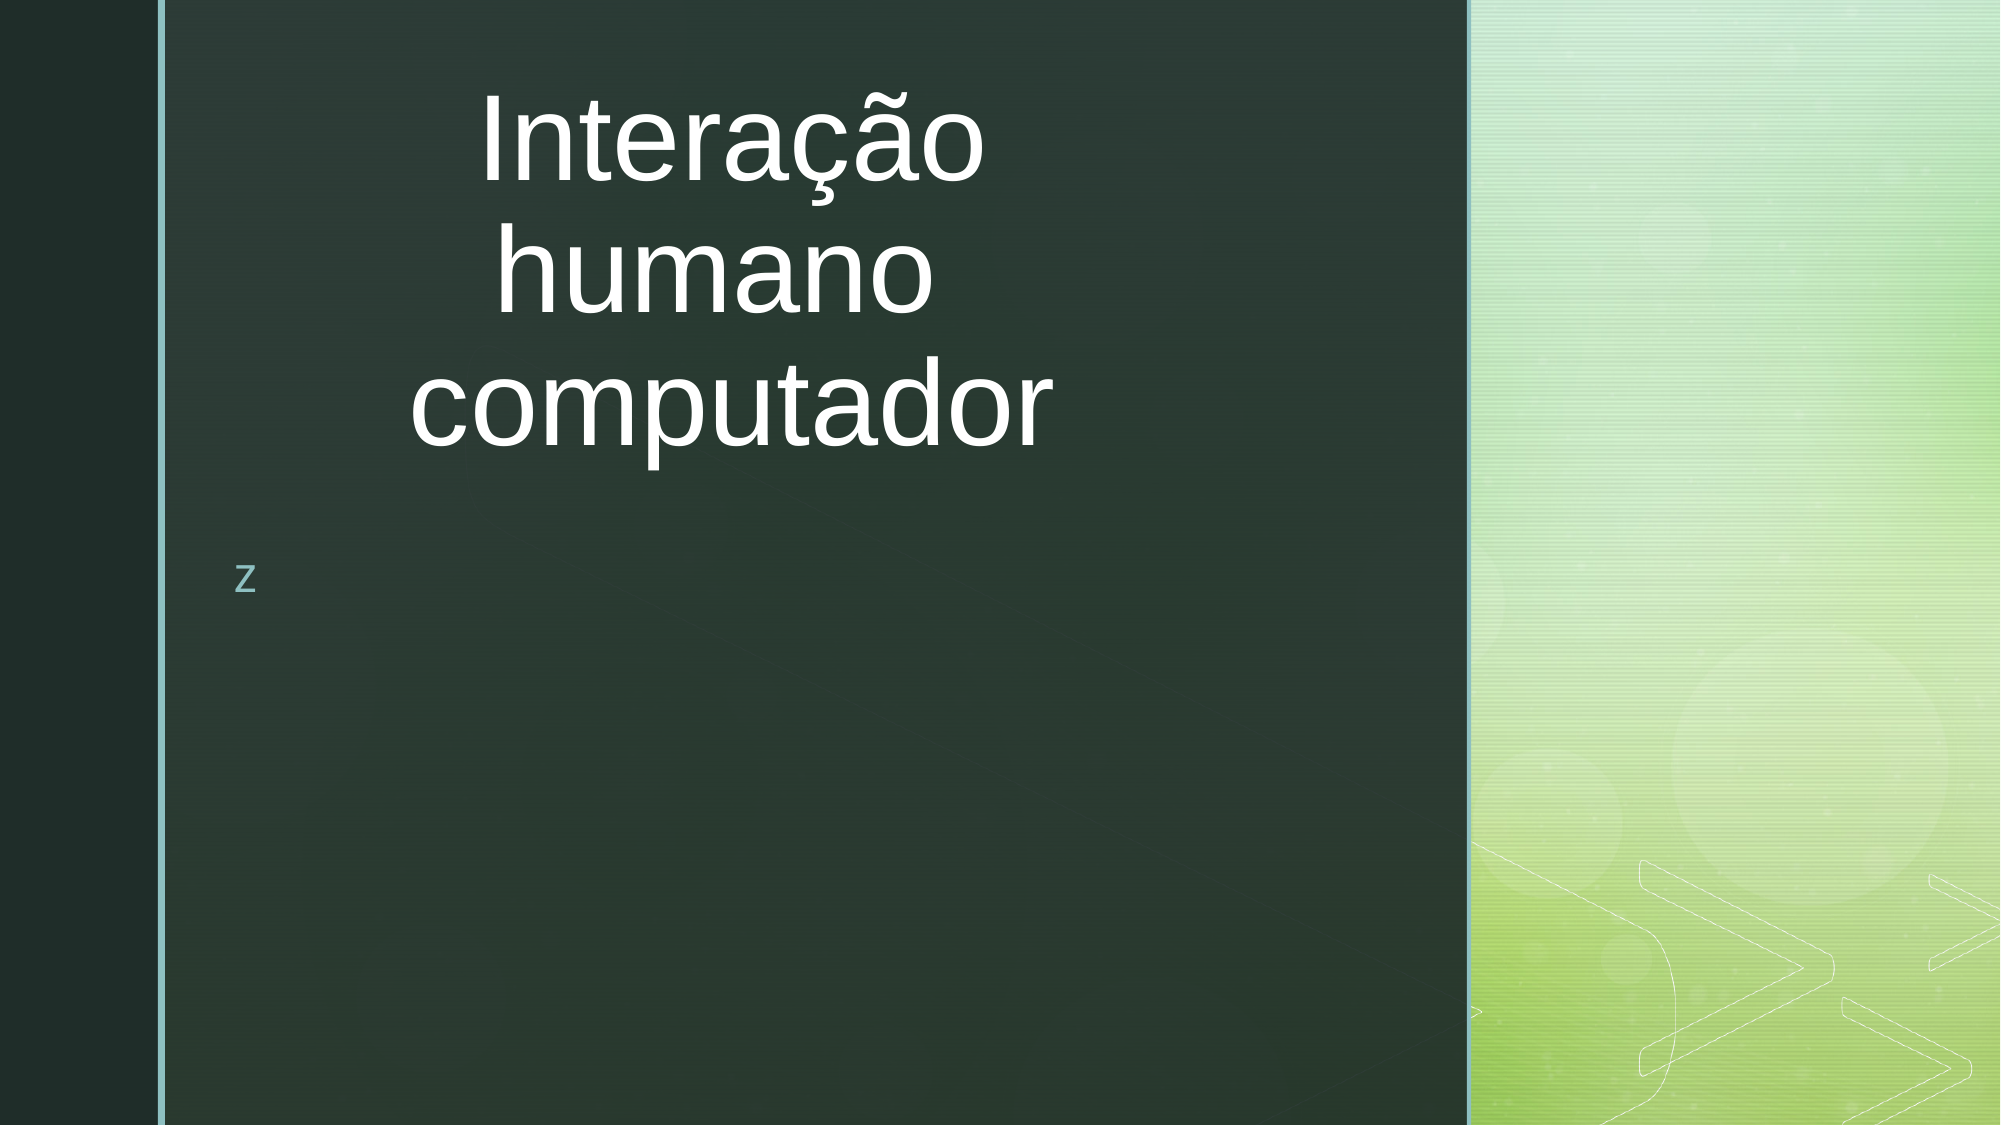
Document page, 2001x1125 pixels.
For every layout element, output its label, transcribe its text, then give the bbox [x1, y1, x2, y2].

title Interação humano computador [349, 67, 1116, 482]
picture [1472, 0, 2001, 1125]
